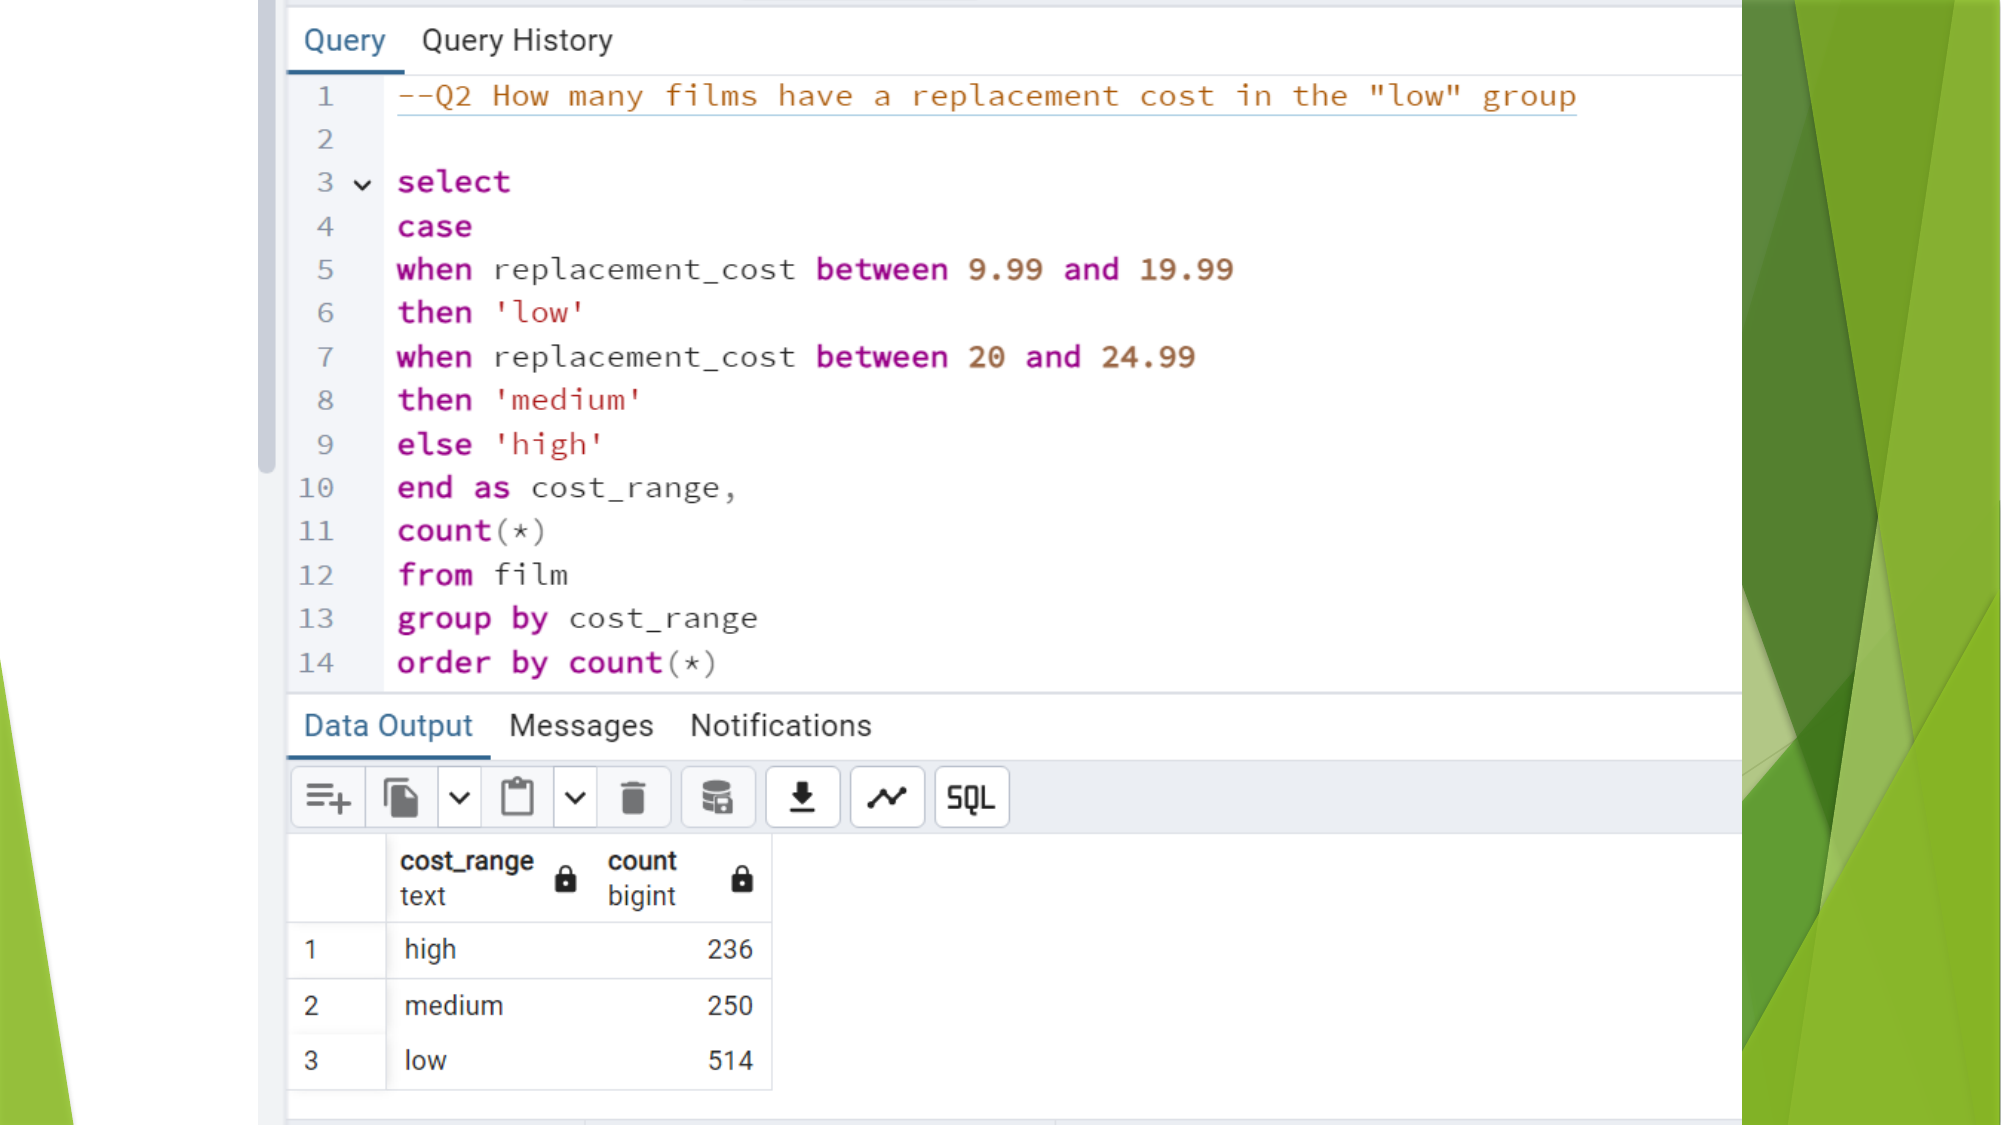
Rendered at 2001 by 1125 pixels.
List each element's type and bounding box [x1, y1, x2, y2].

picture [258, 0, 1742, 1125]
